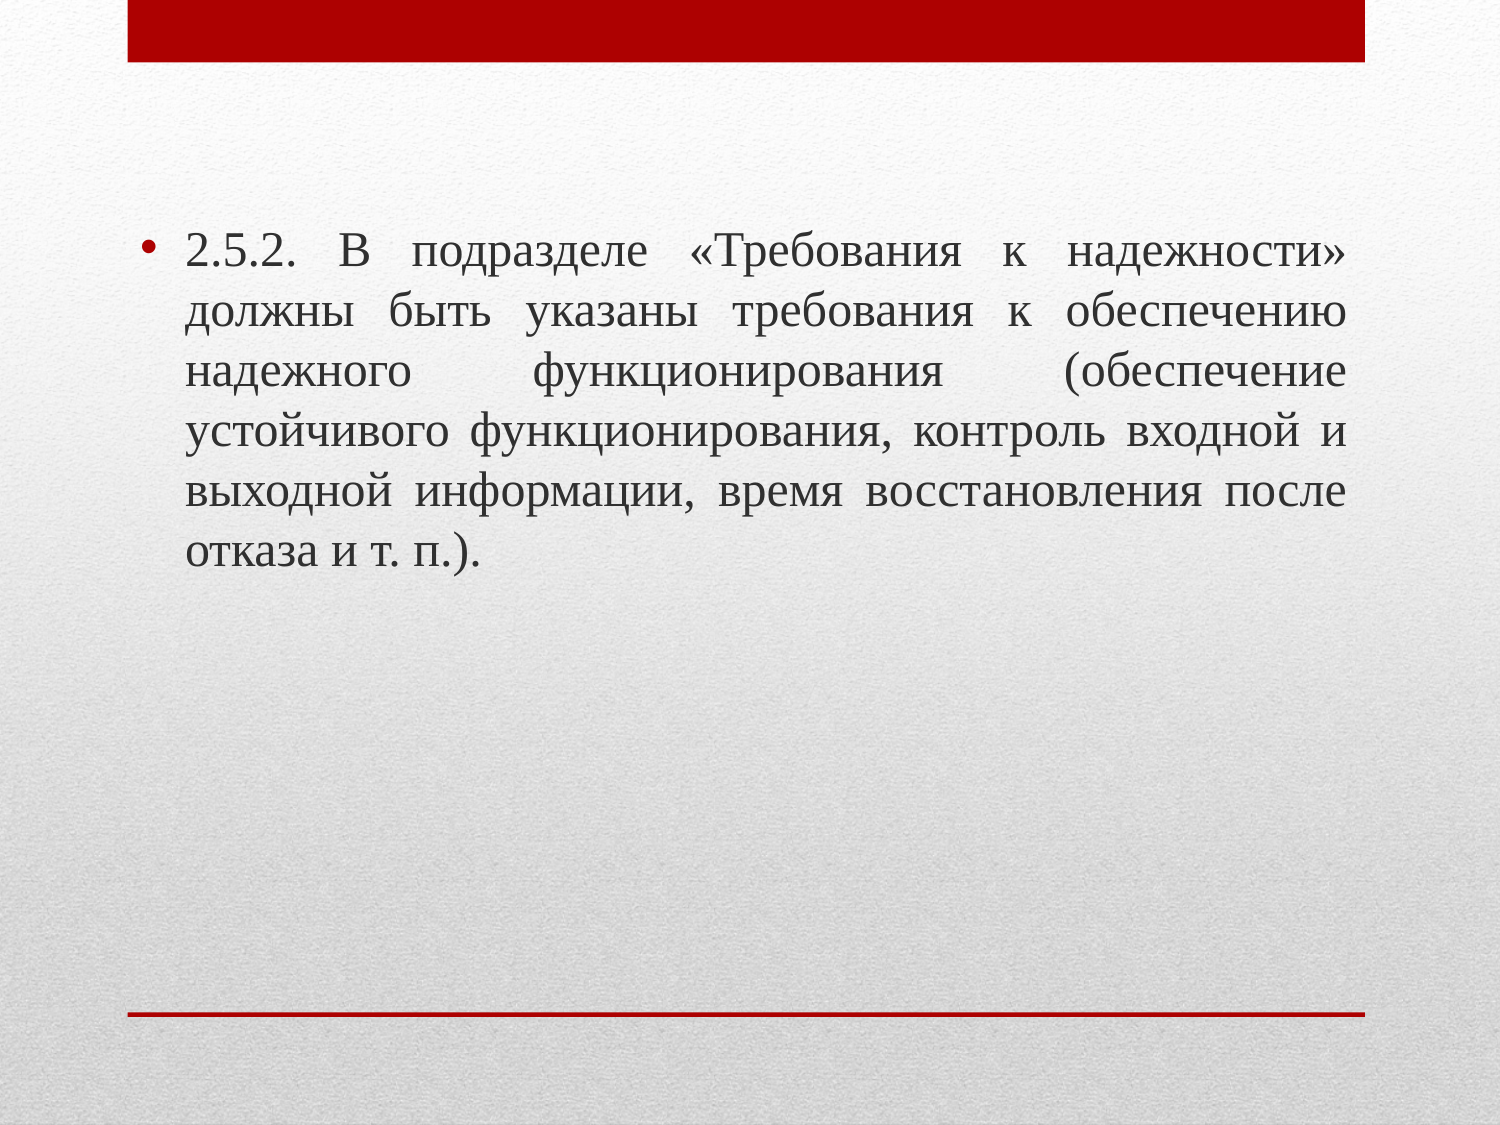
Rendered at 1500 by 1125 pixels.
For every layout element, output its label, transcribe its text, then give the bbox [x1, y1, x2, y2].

list 2.5.2. В подразделе «Требования к надежности» должны быть указаны требования к обеспечению надежного функционирования (обеспечение устойчивого функционирования, контроль входной и выходной информации, время восстановления после отказа и т. п.). [125, 112, 1363, 750]
